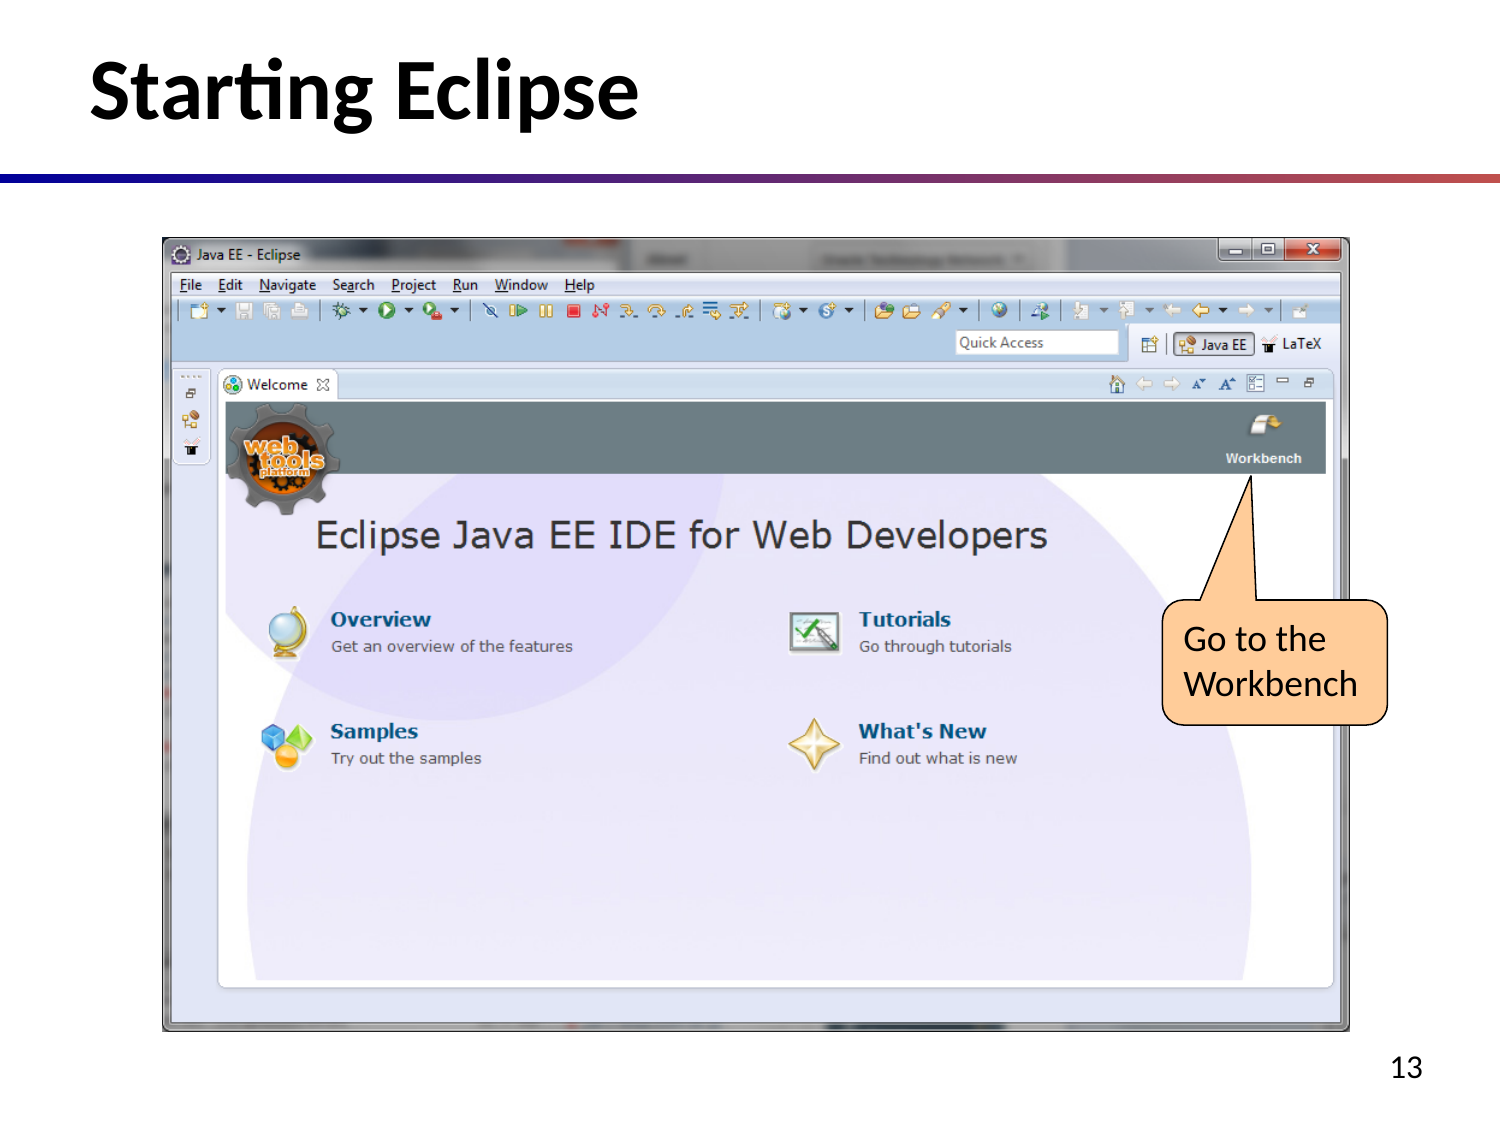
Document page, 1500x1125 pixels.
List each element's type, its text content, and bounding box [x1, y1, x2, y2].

picture [162, 237, 1351, 1033]
title Starting Eclipse [75, 24, 1438, 150]
text_box Go to the Workbench [1354, 600, 1388, 726]
